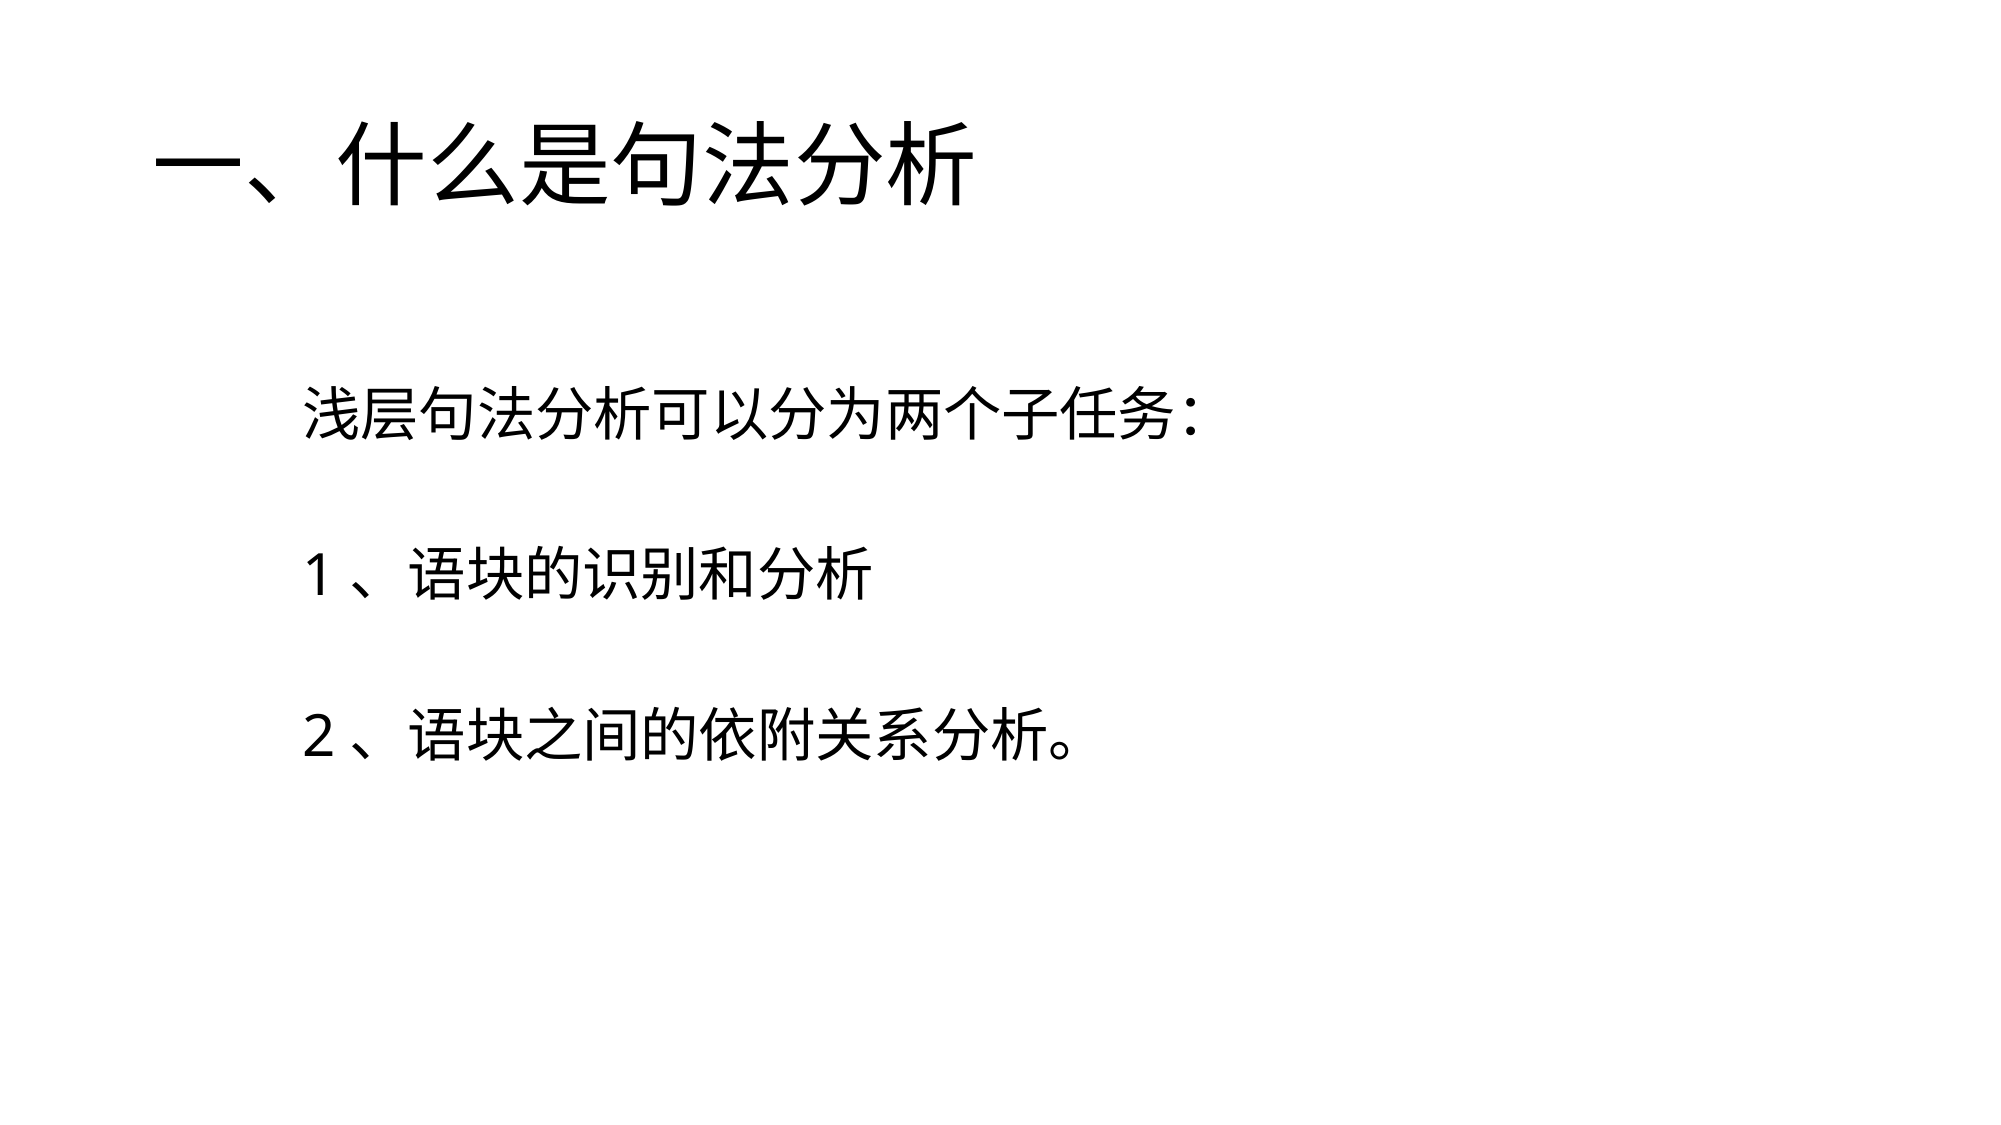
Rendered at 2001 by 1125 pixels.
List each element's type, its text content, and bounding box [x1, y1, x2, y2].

list 浅层句法分析可以分为两个子任务： 1、语块的识别和分析 2、语块之间的依附关系分析。 [137, 299, 1863, 1014]
title 一、什么是句法分析 [137, 59, 1863, 278]
